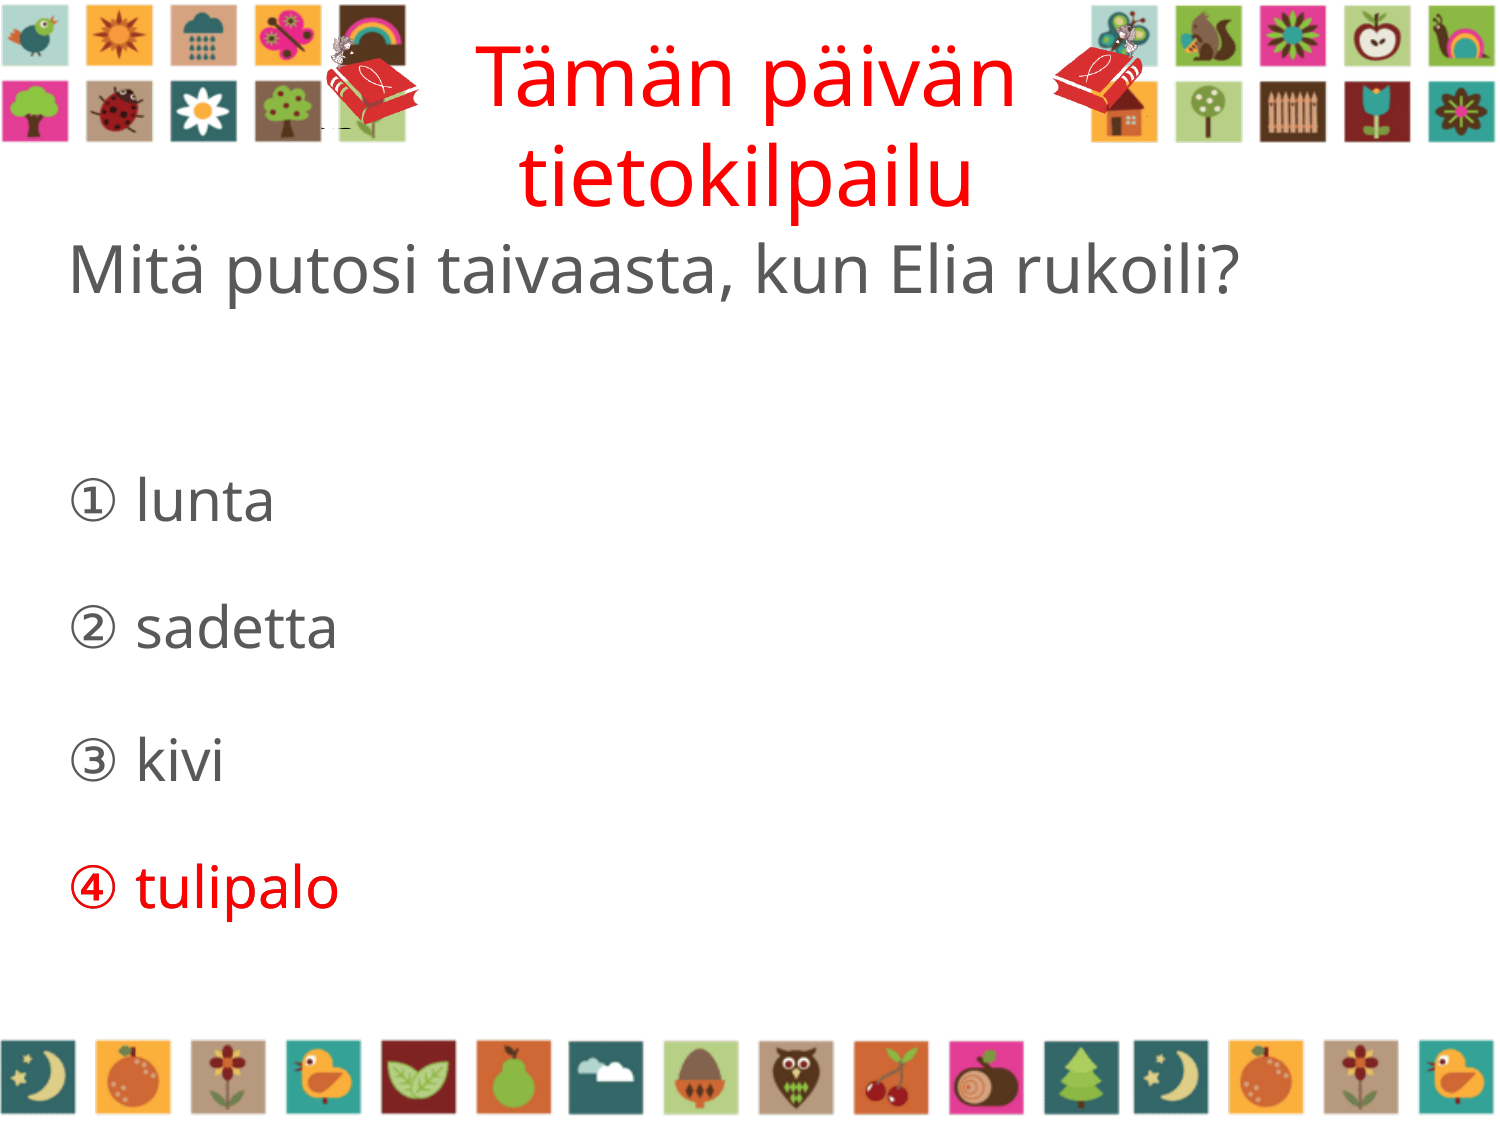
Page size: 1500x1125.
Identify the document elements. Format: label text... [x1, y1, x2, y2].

text_box ① lunta [53, 456, 1436, 541]
text_box Tämän päivän tietokilpailu [414, 16, 1080, 219]
text_box ④ tulipalo [53, 842, 1483, 928]
text_box ② sadetta [53, 582, 1436, 668]
text_box ③ kivi [53, 716, 1483, 801]
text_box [0, 1028, 1500, 1118]
picture [0, 3, 451, 150]
picture [1021, 3, 1500, 150]
text_box Mitä putosi taivaasta, kun Elia rukoili? [53, 219, 1436, 315]
